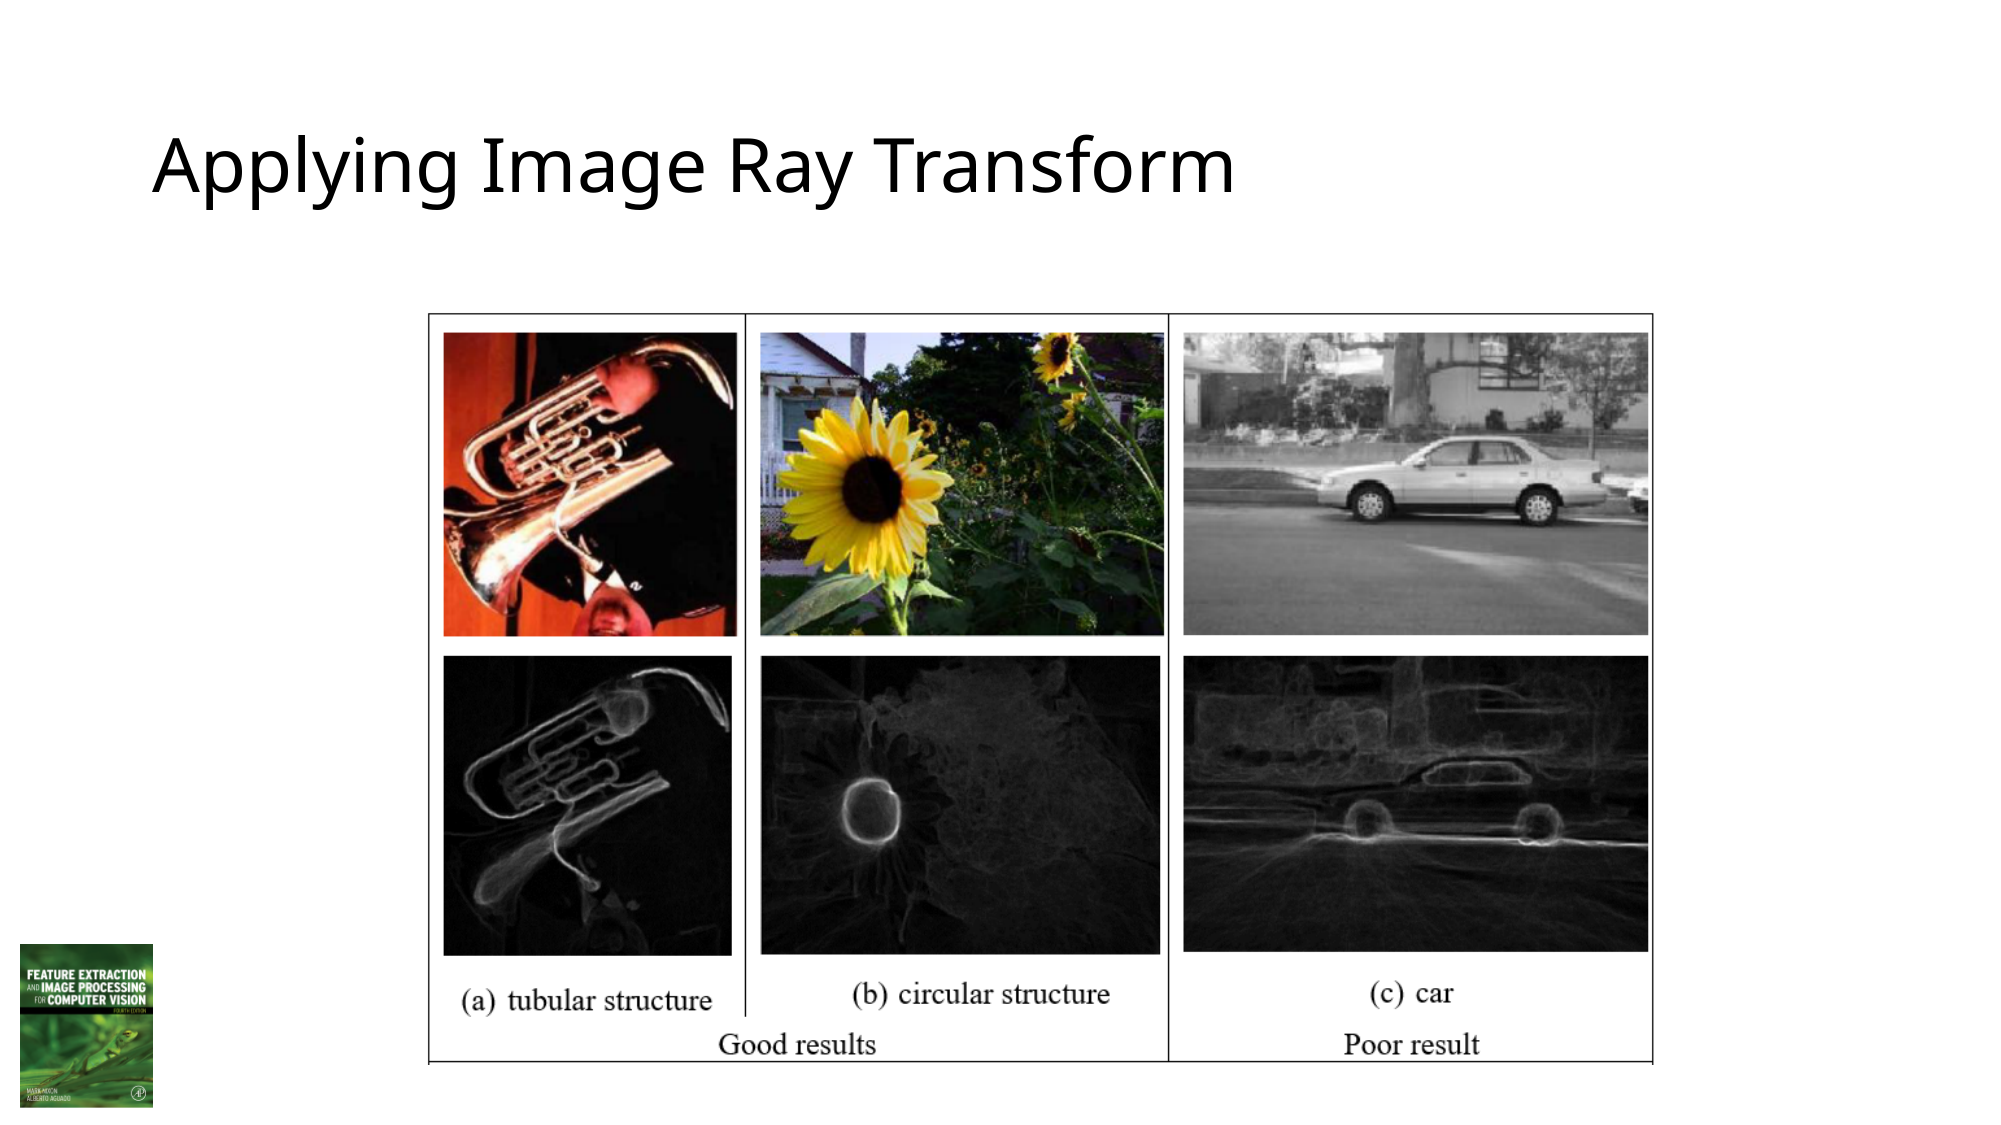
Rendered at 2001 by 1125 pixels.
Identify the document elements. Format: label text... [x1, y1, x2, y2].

title Applying Image Ray Transform [137, 59, 1863, 278]
picture [20, 944, 153, 1108]
picture [327, 299, 1673, 1065]
